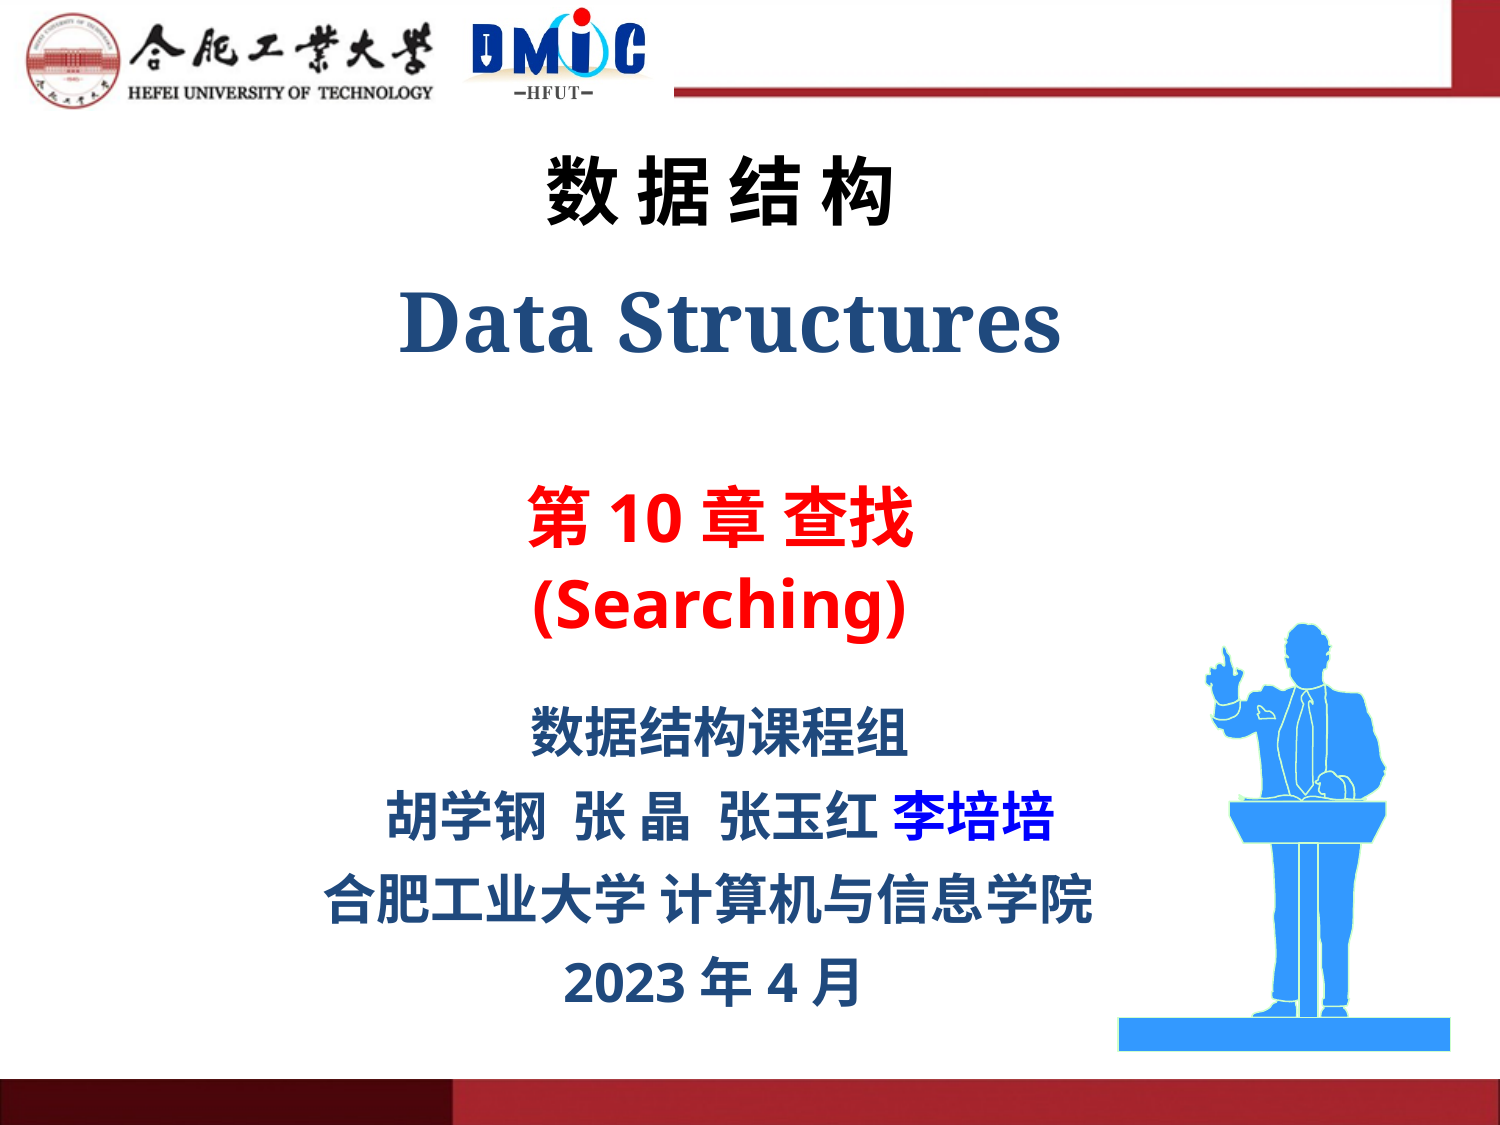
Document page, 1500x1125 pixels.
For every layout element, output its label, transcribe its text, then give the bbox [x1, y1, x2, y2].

text_box 数 据 结 构 Data Structures 第10章 查找 (Searching) 数据结构课程组 胡学钢 张 晶 张玉红 李培培 合肥工业大学 计算机与信息学院 2023年4月 [100, 137, 1341, 1022]
picture [0, 1079, 1500, 1125]
picture [1115, 621, 1453, 1054]
picture [0, 0, 1500, 111]
